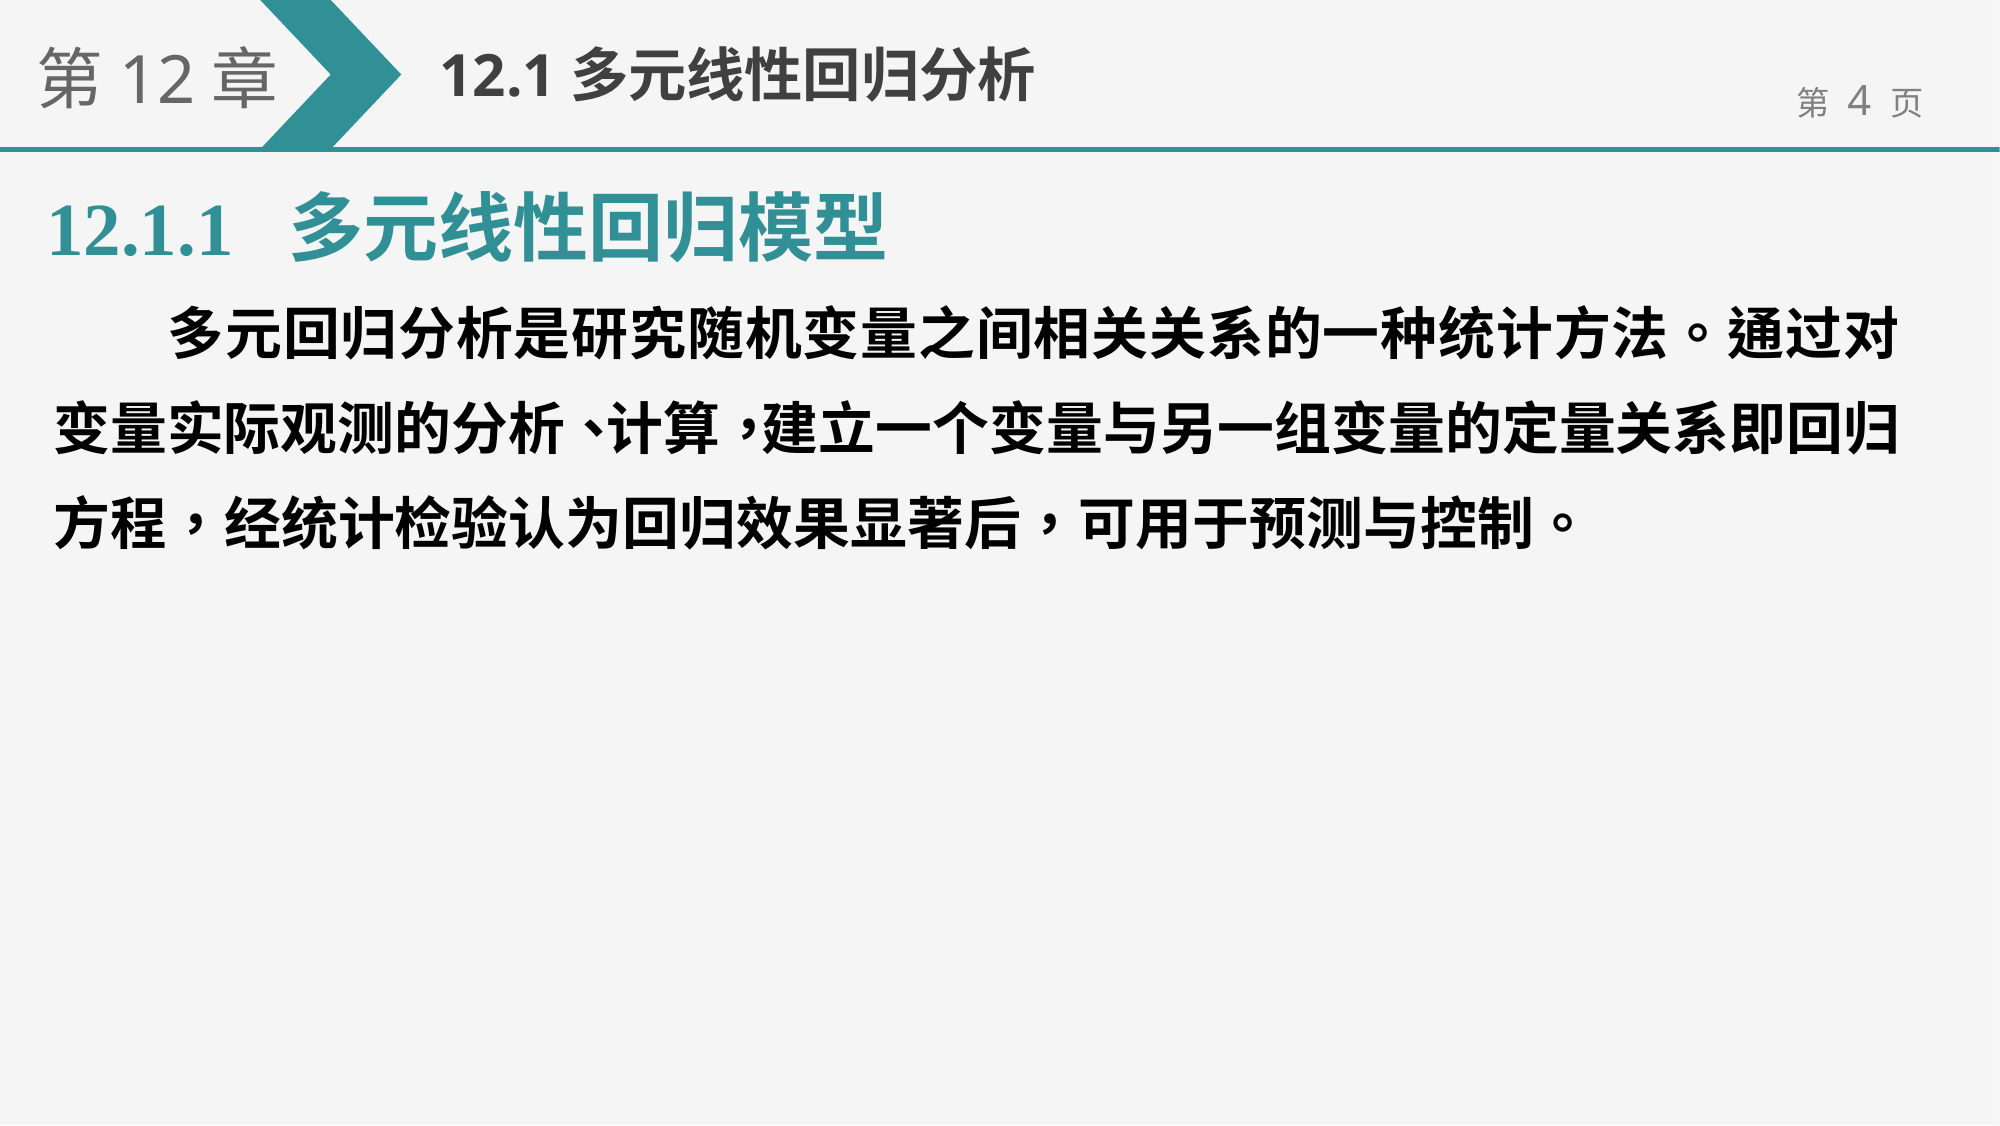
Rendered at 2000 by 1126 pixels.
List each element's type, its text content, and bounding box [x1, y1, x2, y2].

text_box [258, 0, 403, 148]
text_box 12.1多元线性回归分析 [424, 31, 1366, 148]
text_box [52, 287, 1898, 919]
text_box 第12章 [21, 29, 294, 125]
text_box 12.1.1 多元线性回归模型 [31, 161, 1863, 278]
